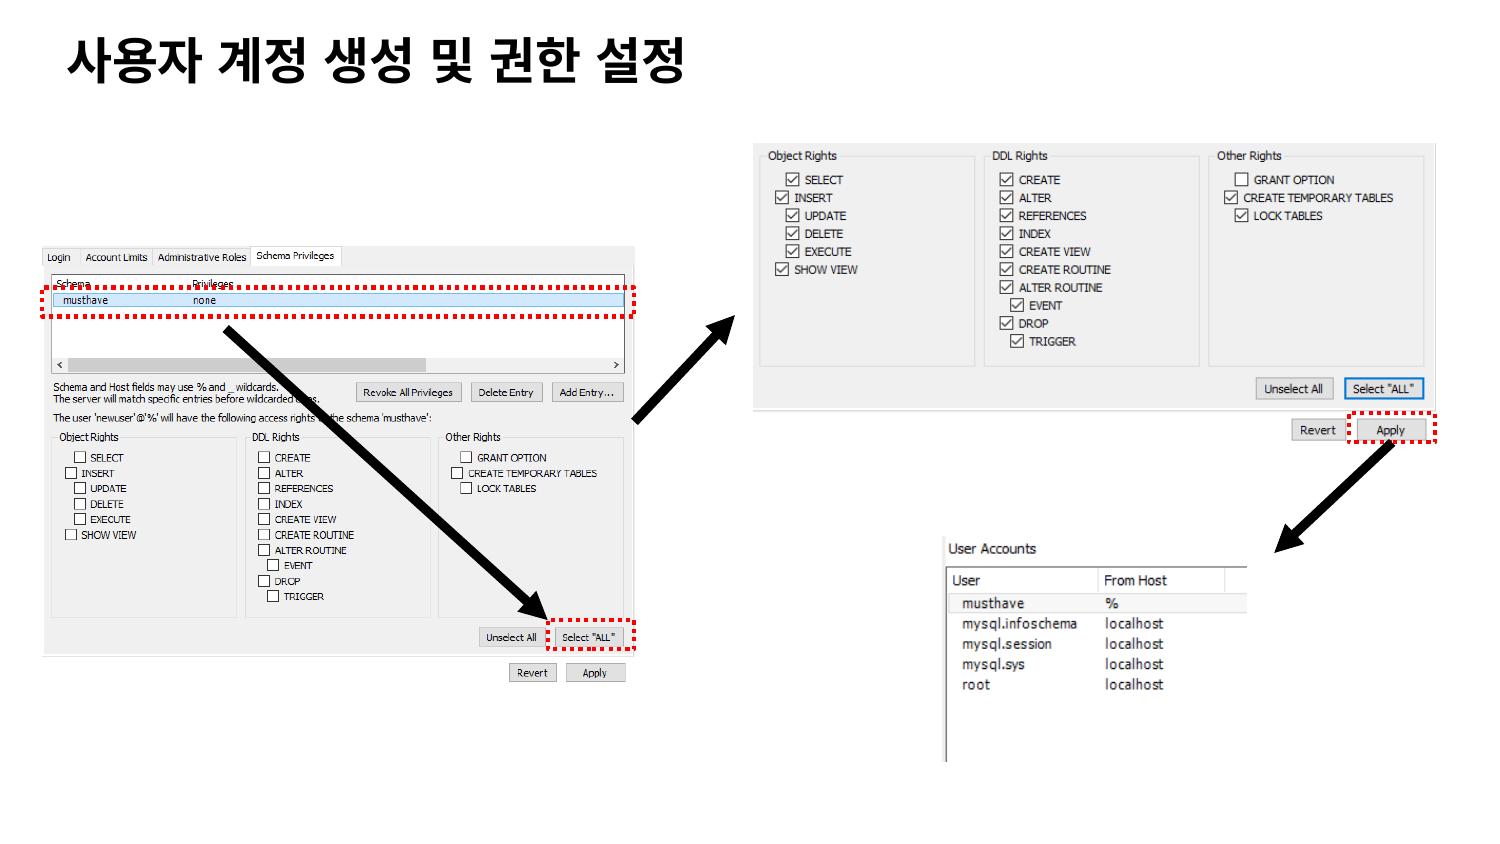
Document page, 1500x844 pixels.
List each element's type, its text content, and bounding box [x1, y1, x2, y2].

picture [752, 142, 1436, 446]
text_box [225, 328, 548, 621]
picture [42, 245, 635, 686]
title 사용자 계정 생성 및 권한 설정 [51, 14, 1449, 109]
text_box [634, 314, 736, 423]
picture [942, 536, 1247, 762]
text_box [1273, 442, 1393, 554]
